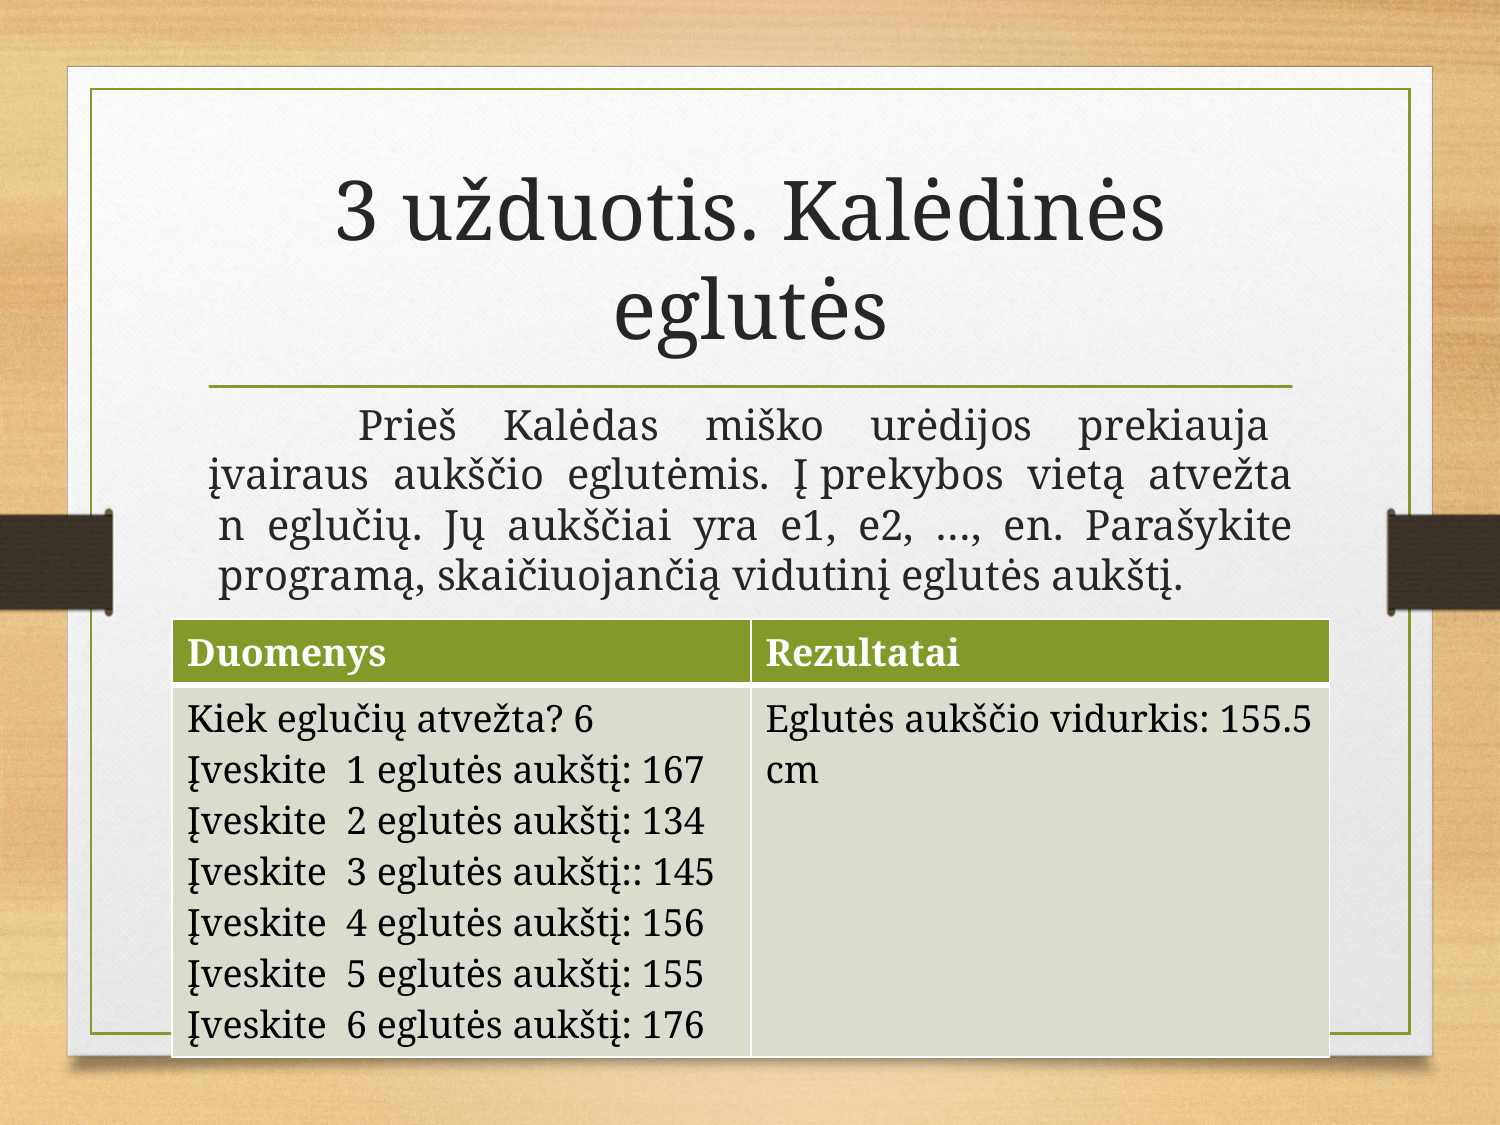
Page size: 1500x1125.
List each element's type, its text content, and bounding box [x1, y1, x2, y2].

title 3 užduotis. Kalėdinės eglutės [193, 150, 1309, 365]
table_header Rezultatai [752, 620, 1329, 682]
list Prieš Kalėdas miško urėdijos prekiauja įvairaus aukščio eglutėmis. Į prekybos vietą atvežta n eglučių. Jų aukščiai yra e1, e2, …, en. Parašykite programą, skaičiuojančią vidutinį eglutės aukštį. [193, 390, 1309, 618]
table_header Duomenys [173, 620, 750, 682]
table_cell Eglutės aukščio vidurkis: 155.5 cm [752, 688, 1329, 1056]
picture [0, 0, 1500, 1125]
table_cell Kiek eglučių atvežta? 6 Įveskite 1 eglutės aukštį: 167 Įveskite 2 eglutės aukštį: 134 Įveskite 3 eglutės aukštį:: 145 Įveskite 4 eglutės aukštį: 156 Įveskite 5 eglutės aukštį: 155 Įveskite 6 eglutės aukštį: 176 [173, 688, 750, 1056]
